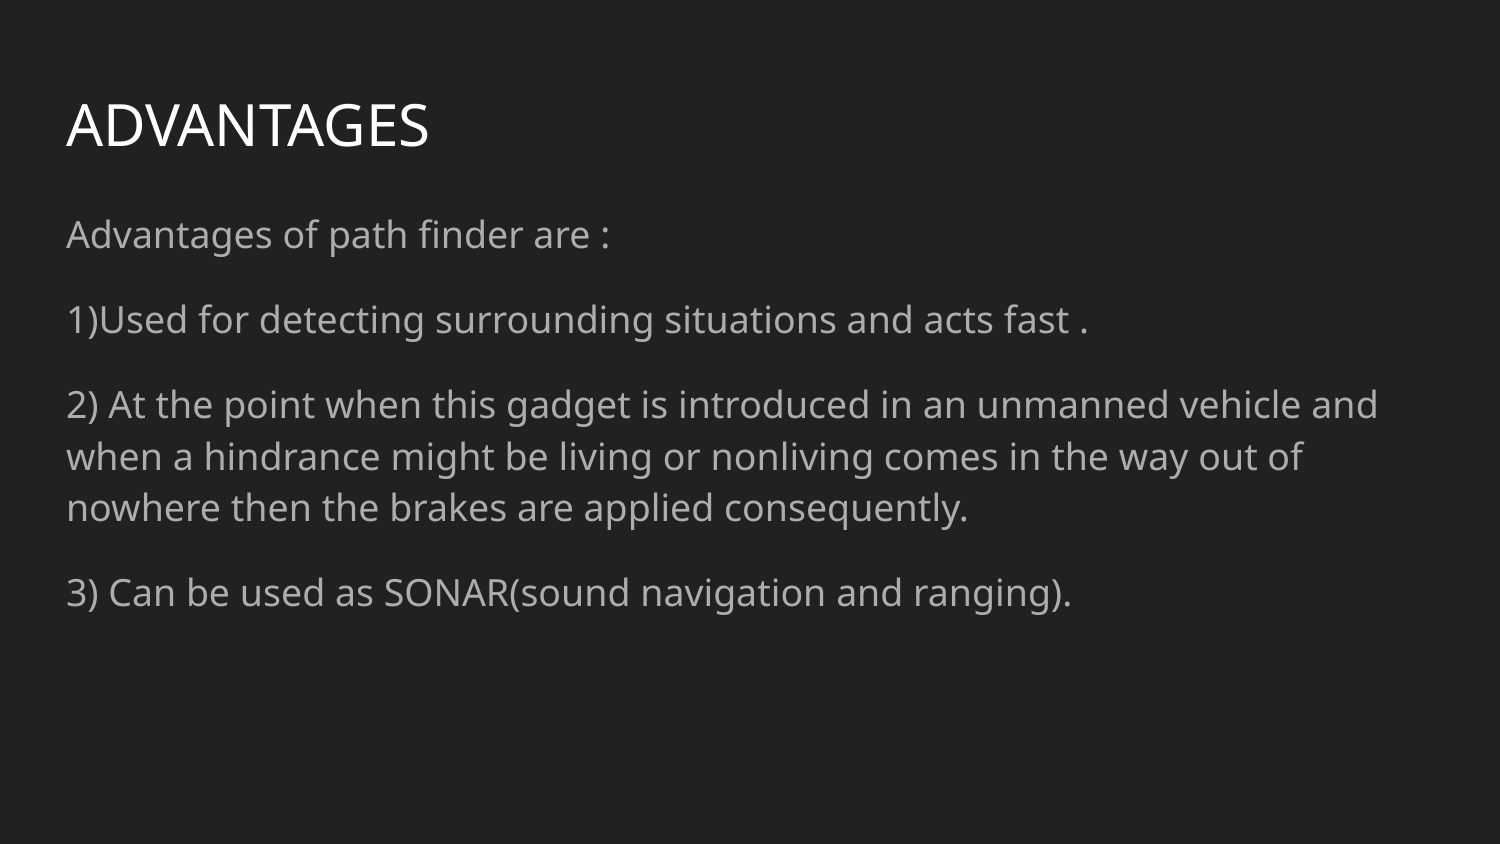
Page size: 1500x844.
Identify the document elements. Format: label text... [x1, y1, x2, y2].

list Advantages of path finder are : 1)Used for detecting surrounding situations and acts fast . 2) At the point when this gadget is introduced in an unmanned vehicle and when a hindrance might be living or nonliving comes in the way out of nowhere then the brakes are applied consequently. 3) Can be used as SONAR(sound navigation and ranging). [51, 189, 1449, 750]
title ADVANTAGES [51, 72, 1449, 167]
